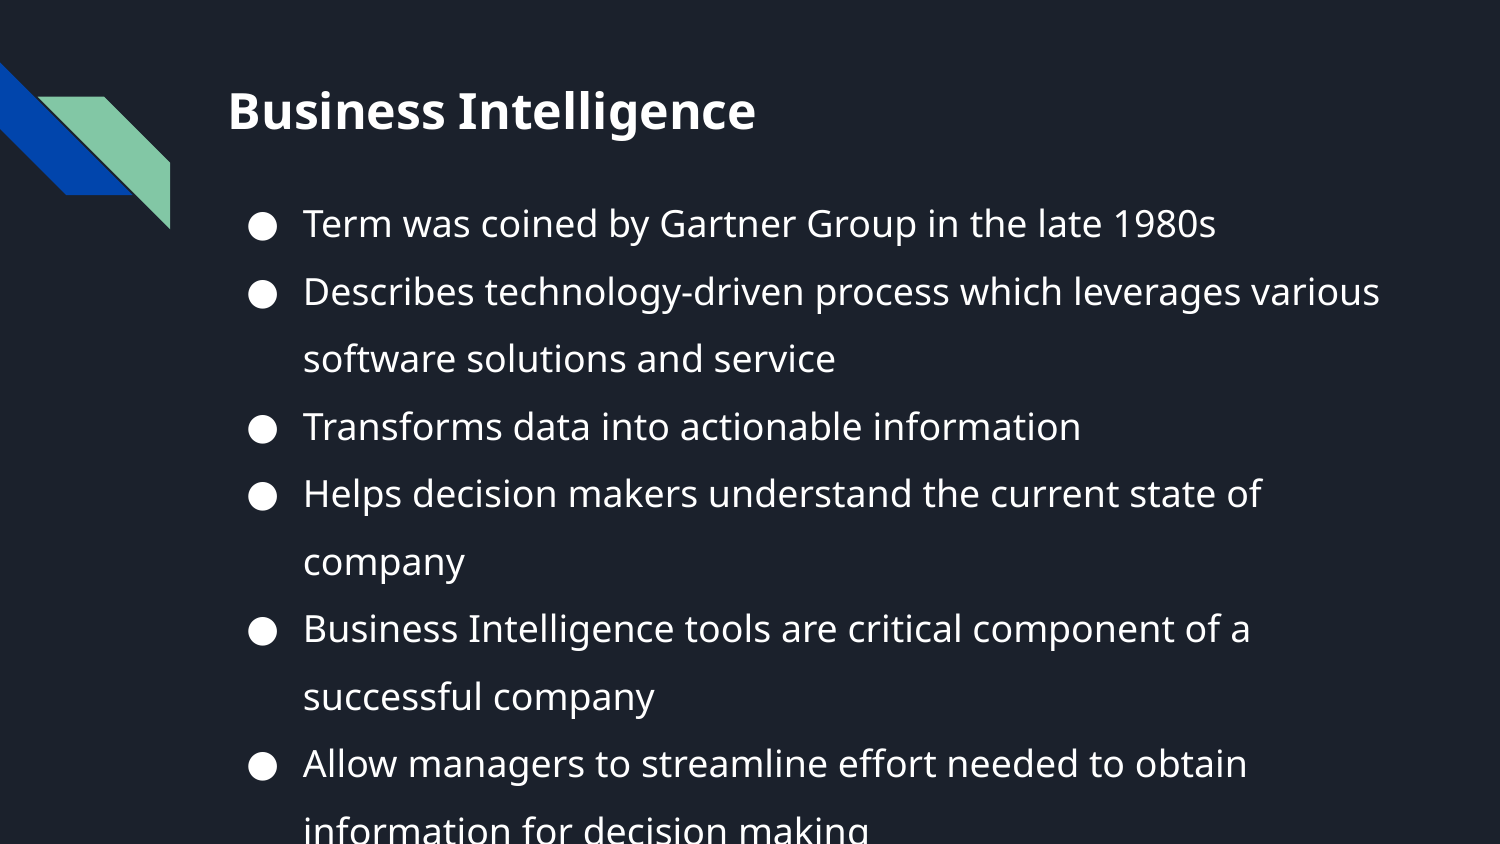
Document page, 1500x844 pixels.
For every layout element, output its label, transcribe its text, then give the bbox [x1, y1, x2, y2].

title Business Intelligence [212, 64, 1368, 162]
list Term was coined by Gartner Group in the late 1980s Describes technology-driven process which leverages various software solutions and service Transforms data into actionable information Helps decision makers understand the current state of company Business Intelligence tools are critical component of a successful company Allow managers to streamline effort needed to obtain information for decision making [212, 162, 1414, 714]
